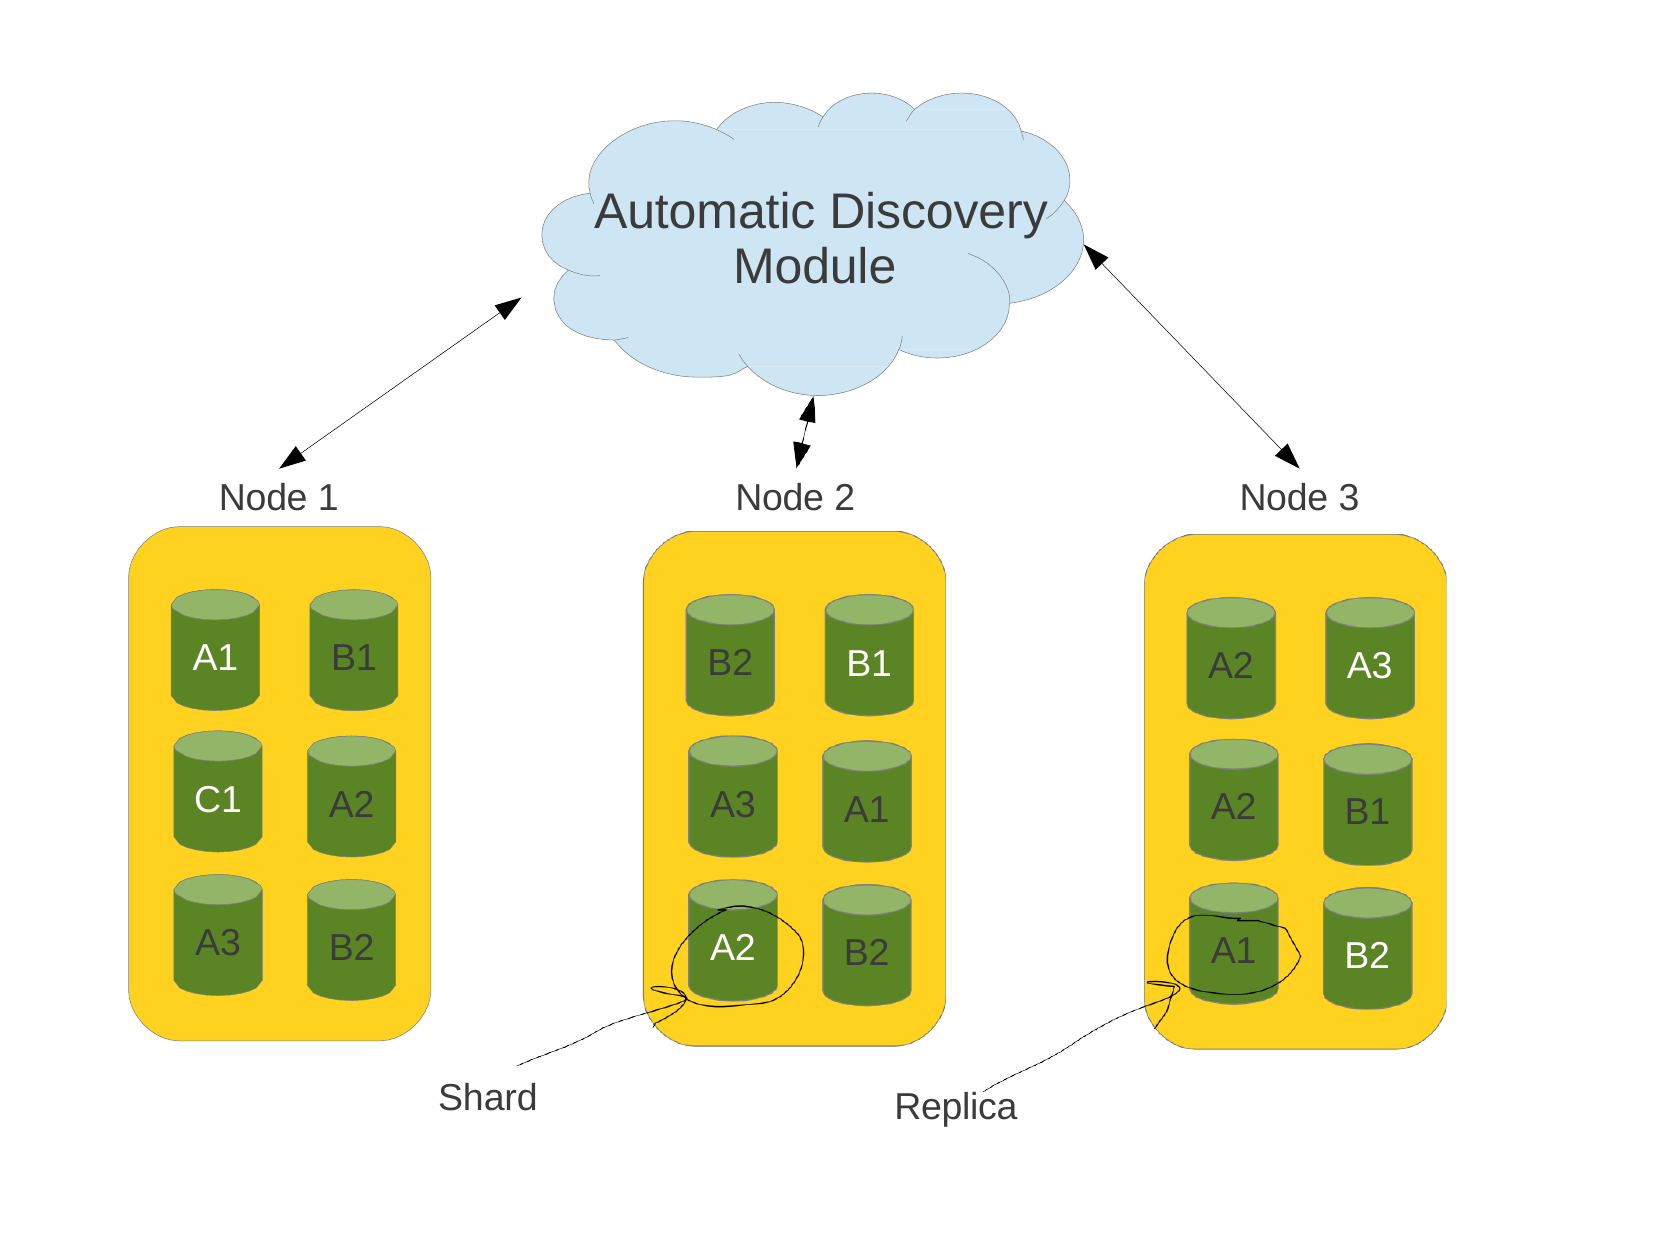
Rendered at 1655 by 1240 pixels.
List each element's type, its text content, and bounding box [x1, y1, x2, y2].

text_box A1 [841, 782, 892, 830]
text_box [792, 244, 1300, 469]
text_box Node 3 [1237, 470, 1363, 518]
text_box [307, 879, 396, 1001]
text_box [173, 874, 263, 996]
text_box A3 [1344, 638, 1395, 686]
text_box B2 [841, 926, 892, 974]
text_box A1 [1208, 923, 1259, 971]
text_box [309, 589, 399, 711]
text_box A3 [708, 777, 759, 825]
text_box B1 [1342, 785, 1393, 833]
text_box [128, 526, 432, 1042]
text_box B2 [1342, 928, 1393, 976]
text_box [278, 297, 522, 469]
text_box Shard [436, 1070, 540, 1118]
text_box B1 [844, 636, 895, 684]
text_box A2 [1206, 638, 1256, 686]
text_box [541, 92, 1084, 396]
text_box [173, 730, 263, 853]
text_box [307, 735, 396, 858]
text_box [982, 534, 1447, 1092]
text_box Node 1 [216, 470, 342, 518]
text_box Node 2 [733, 470, 859, 518]
text_box B2 [705, 636, 756, 684]
text_box A2 [708, 921, 759, 969]
text_box A2 [1208, 780, 1259, 828]
text_box [516, 531, 946, 1067]
text_box Replica [892, 1080, 1022, 1128]
